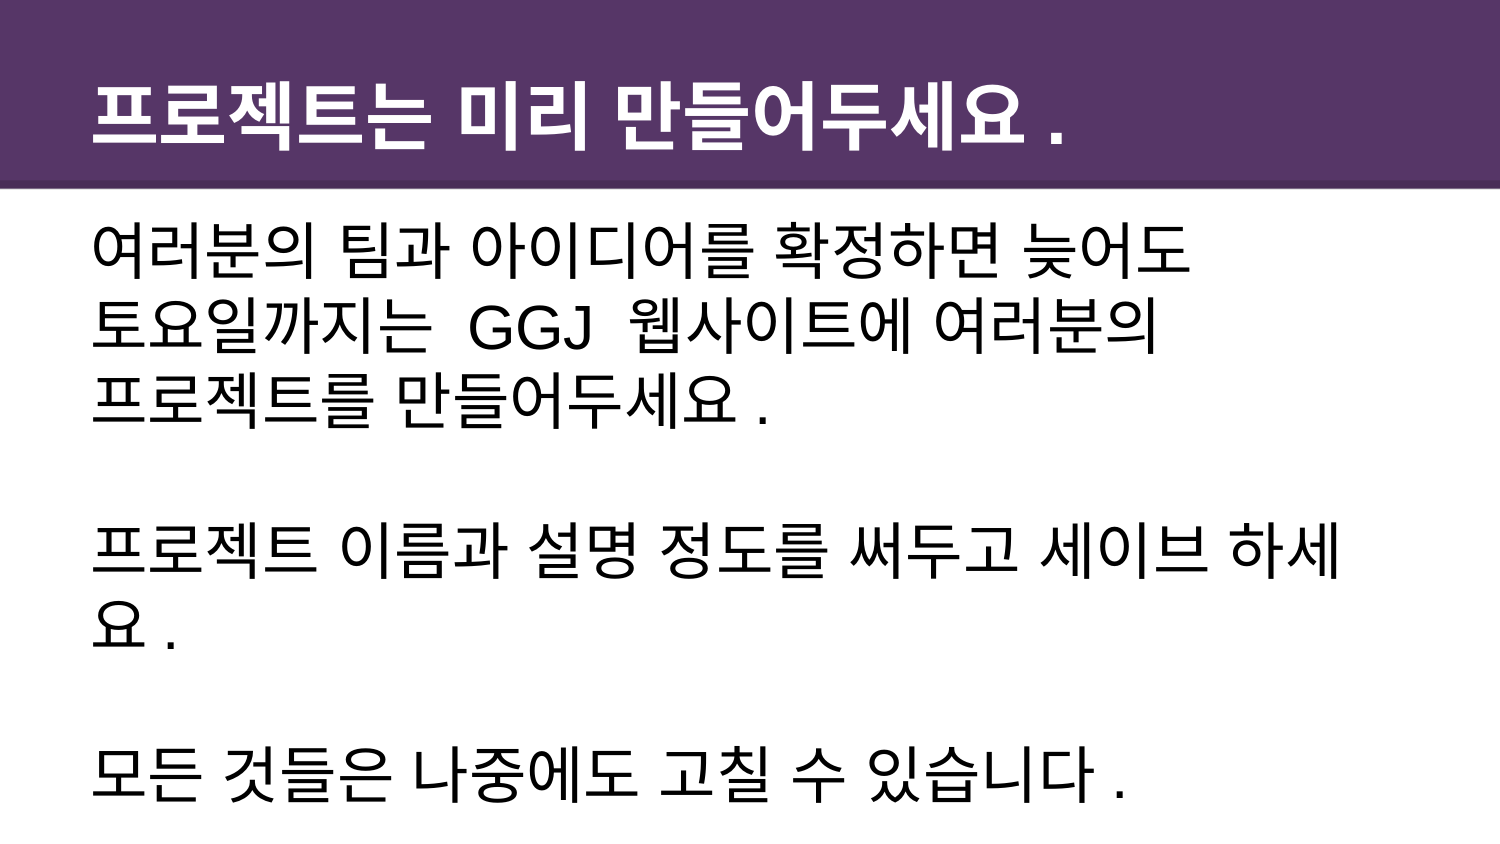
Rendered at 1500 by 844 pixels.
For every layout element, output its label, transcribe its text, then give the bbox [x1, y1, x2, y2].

title 프로젝트는 미리 만들어두세요. [75, 33, 1425, 175]
list 여러분의 팀과 아이디어를 확정하면 늦어도 토요일까지는 GGJ 웹사이트에 여러분의 프로젝트를 만들어두세요. 프로젝트 이름과 설명 정도를 써두고 세이브 하세요. 모든 것들은 나중에도 고칠 수 있습니다. [75, 196, 1425, 808]
